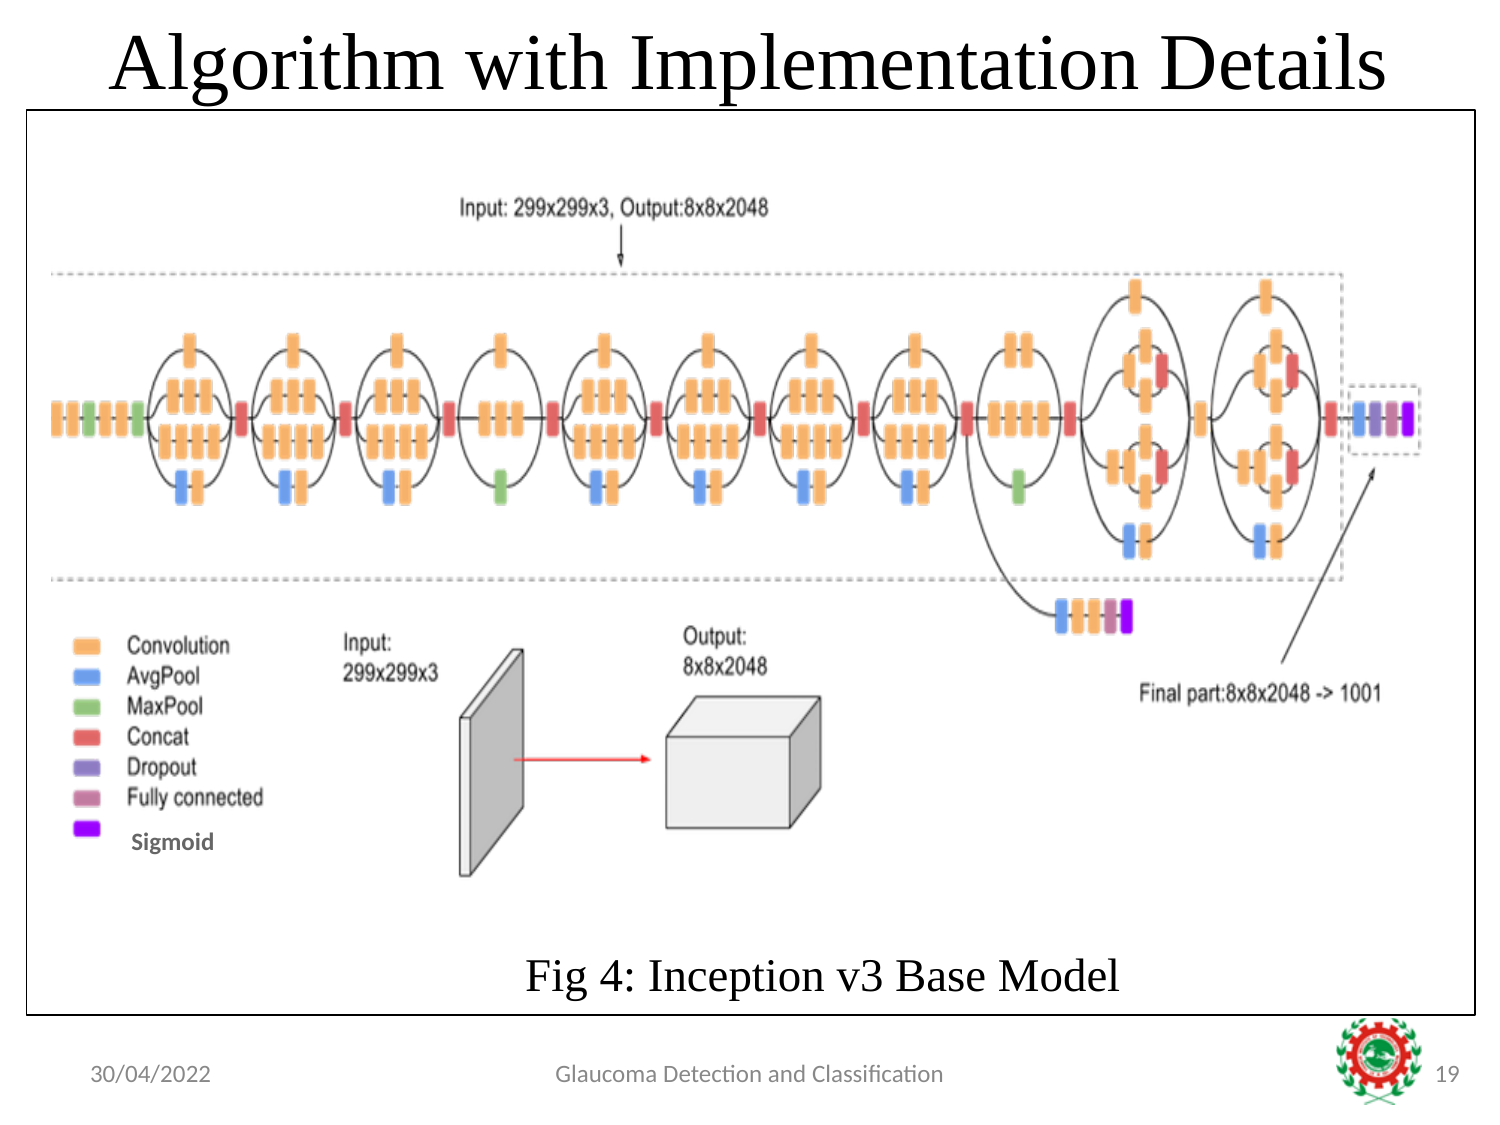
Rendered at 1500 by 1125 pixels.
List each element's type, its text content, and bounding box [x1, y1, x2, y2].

list Fig 4: Inception v3 Base Model [26, 109, 1475, 1016]
title Algorithm with Implementation Details [75, 0, 1425, 109]
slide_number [75, 1042, 425, 1103]
slide_number ‹#› [1125, 1042, 1475, 1103]
footer Glaucoma Detection and Classification [512, 1042, 988, 1103]
picture [1336, 1018, 1422, 1042]
picture [50, 174, 1451, 904]
